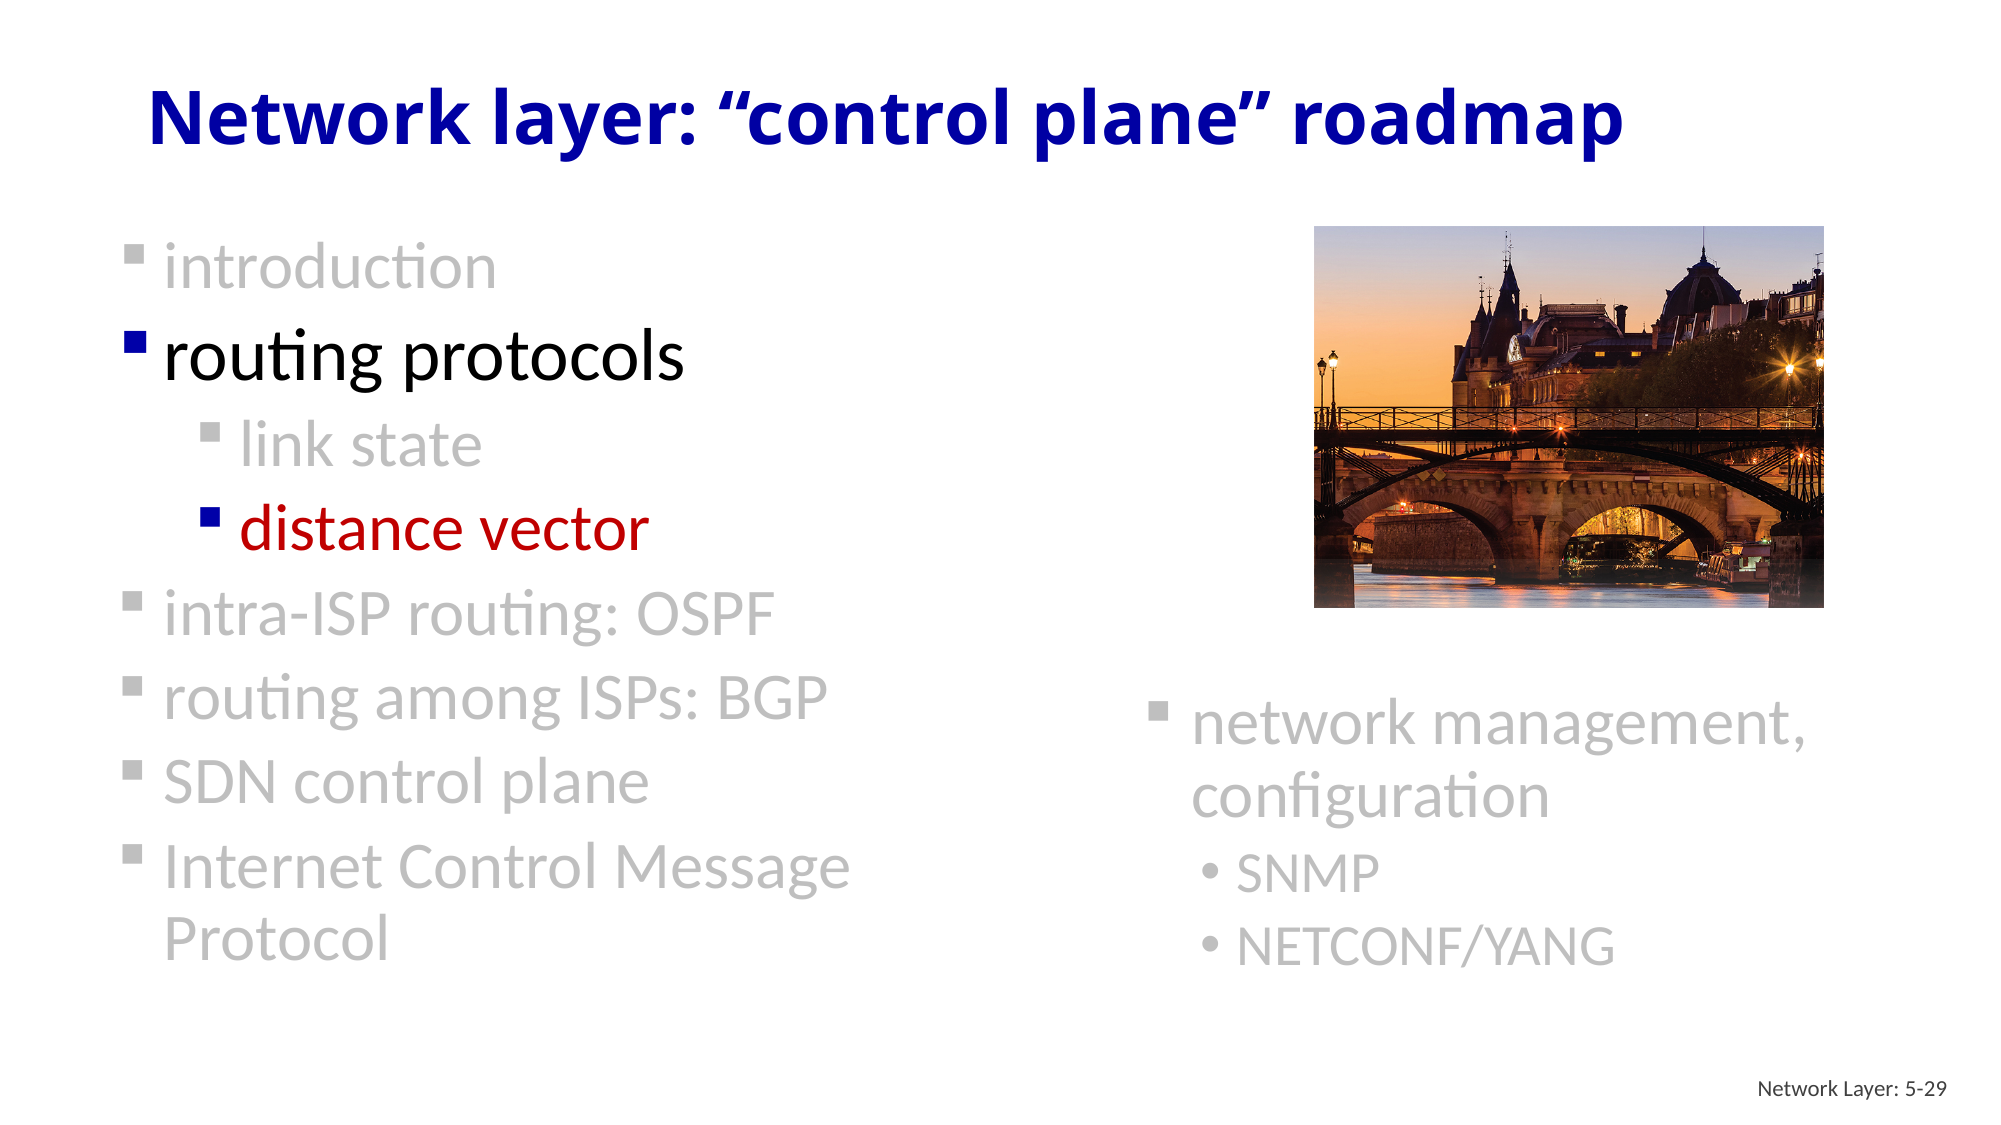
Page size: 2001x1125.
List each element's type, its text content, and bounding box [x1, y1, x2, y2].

text_box network management, configuration SNMP NETCONF/YANG [1109, 679, 1941, 998]
text_box introduction routing protocols link state distance vector intra-ISP routing: OSPF routing among ISPs: BGP SDN control plane Internet Control Message Protocol [102, 223, 1017, 1050]
slide_number Network Layer: 5-29 [1512, 1056, 1963, 1117]
title Network layer: “control plane” roadmap [131, 47, 1856, 195]
picture [1314, 226, 1824, 608]
